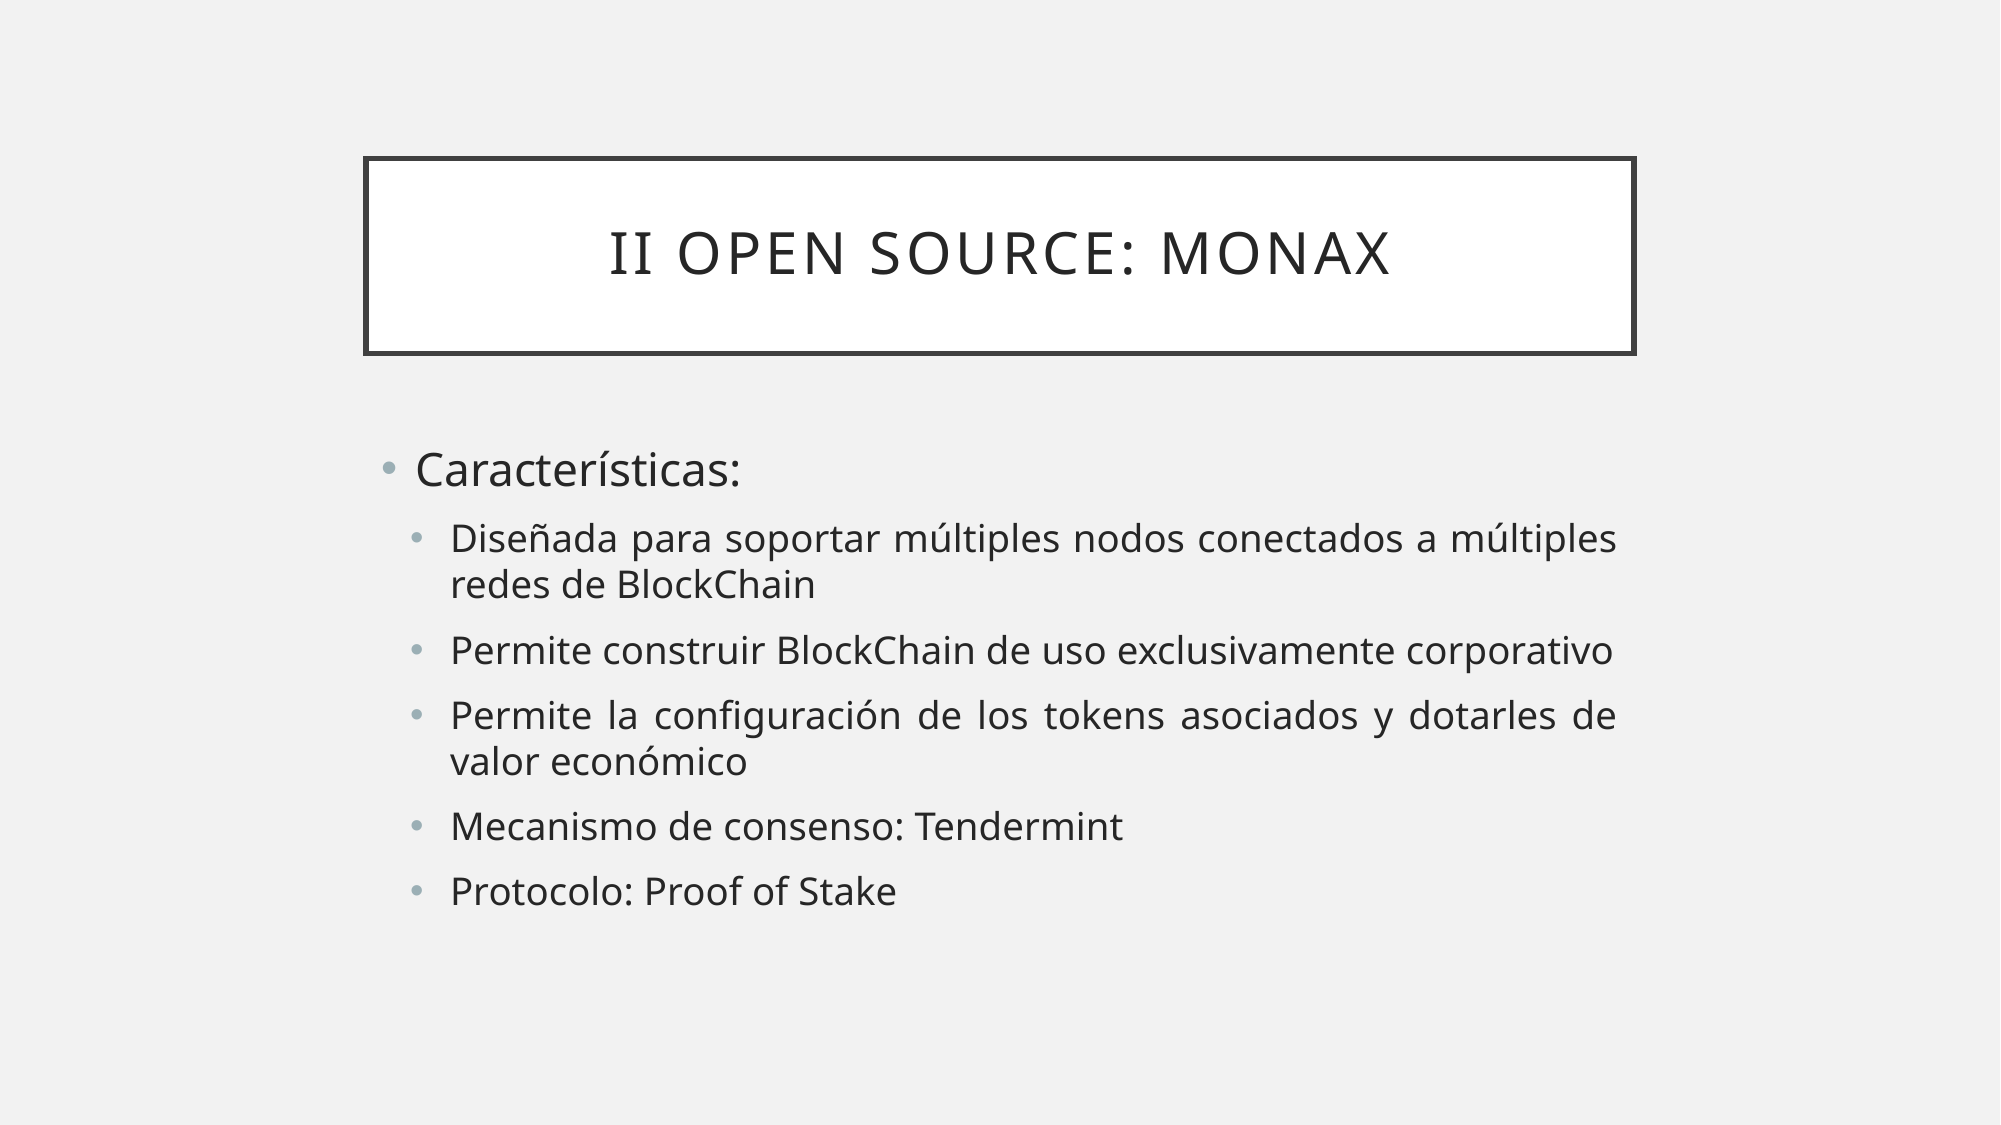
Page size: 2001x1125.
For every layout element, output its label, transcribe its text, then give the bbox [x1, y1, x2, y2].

list Características: Diseñada para soportar múltiples nodos conectados a múltiples redes de BlockChain Permite construir BlockChain de uso exclusivamente corporativo Permite la configuración de los tokens asociados y dotarles de valor económico Mecanismo de consenso: Tendermint Protocolo: Proof of Stake [366, 432, 1634, 942]
title Ii open source: Monax [363, 156, 1637, 356]
